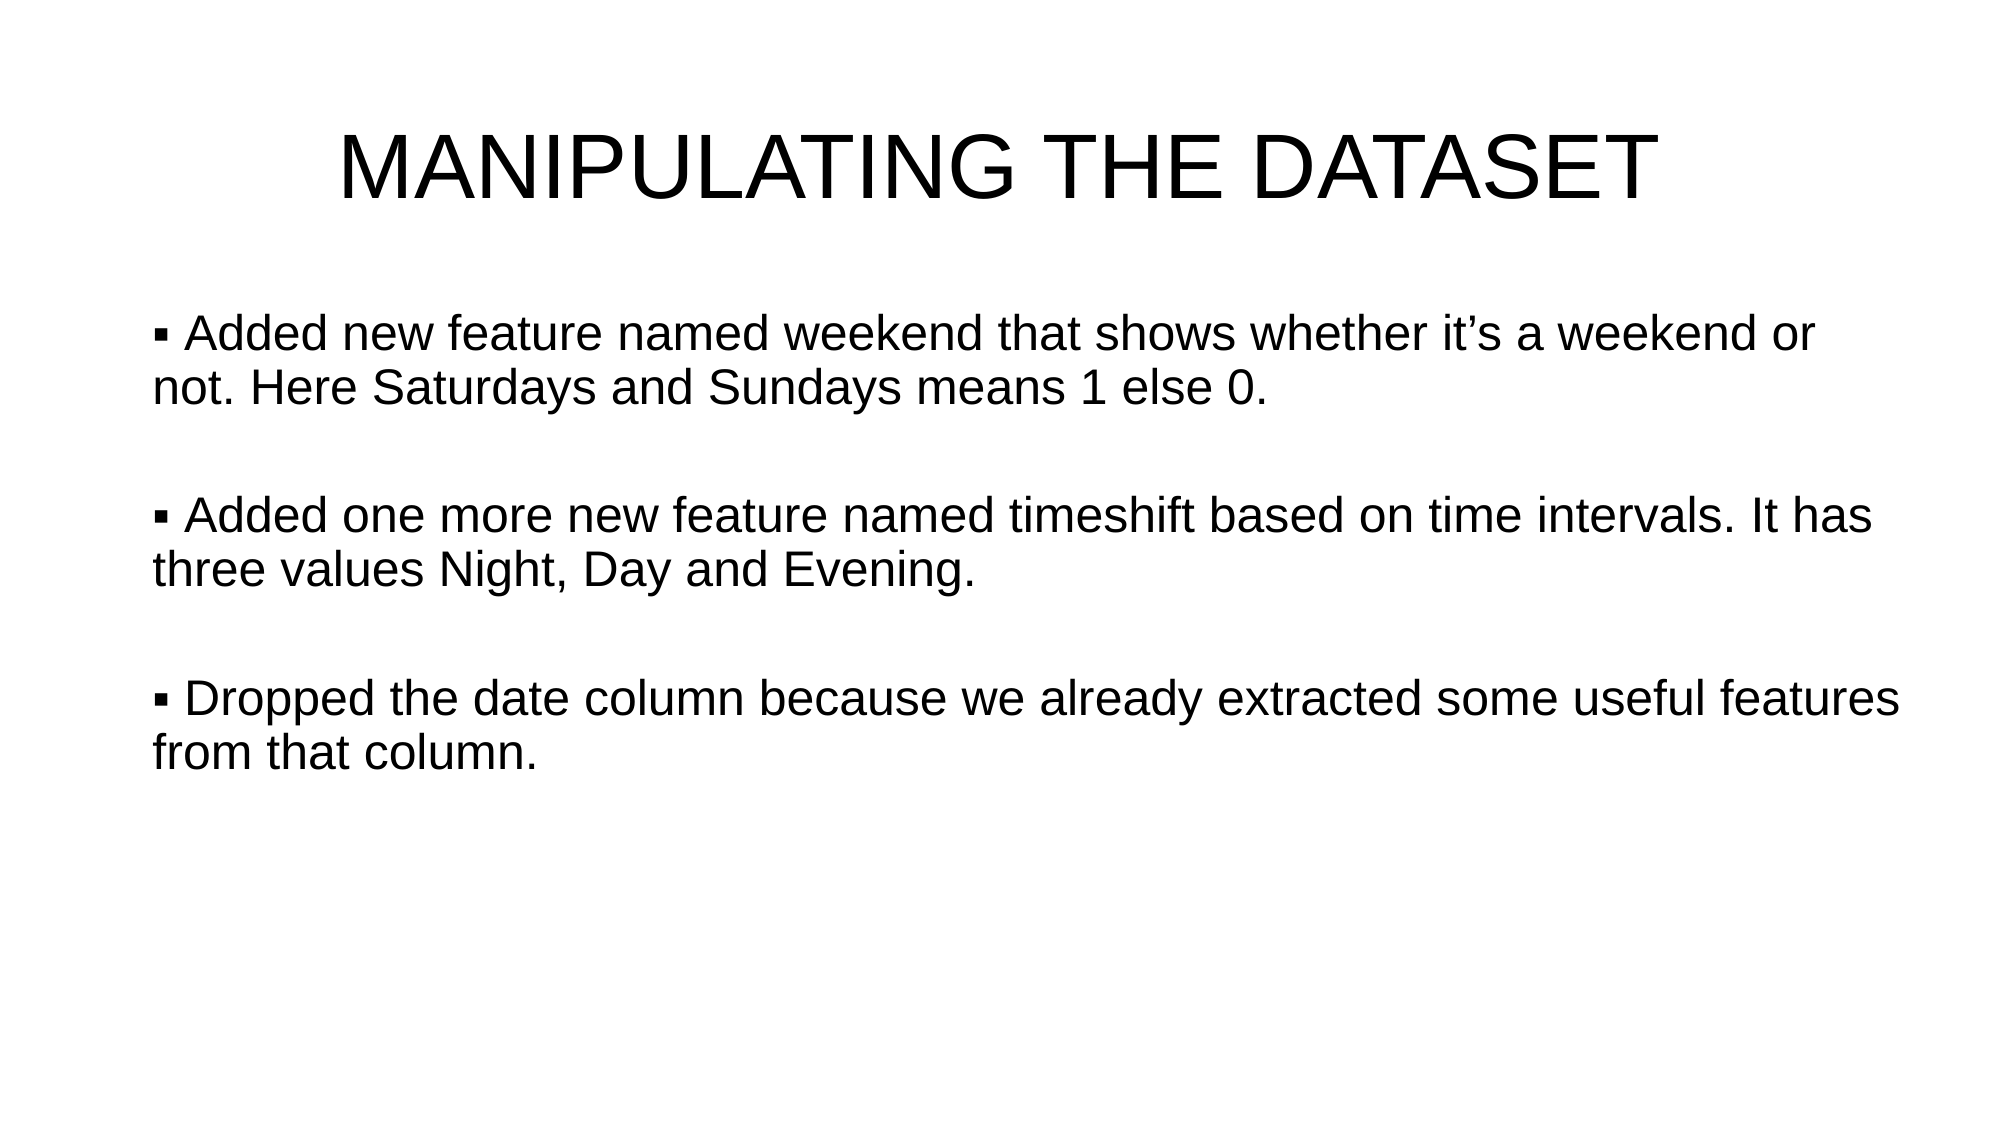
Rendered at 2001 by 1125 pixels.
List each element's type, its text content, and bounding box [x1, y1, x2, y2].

list ▪ Added new feature named weekend that shows whether it’s a weekend or not. Here Saturdays and Sundays means 1 else 0. ▪ Added one more new feature named timeshift based on time intervals. It has three values Night, Day and Evening. ▪ Dropped the date column because we already extracted some useful features from that column. [137, 299, 1921, 1014]
title MANIPULATING THE DATASET [137, 59, 1863, 278]
